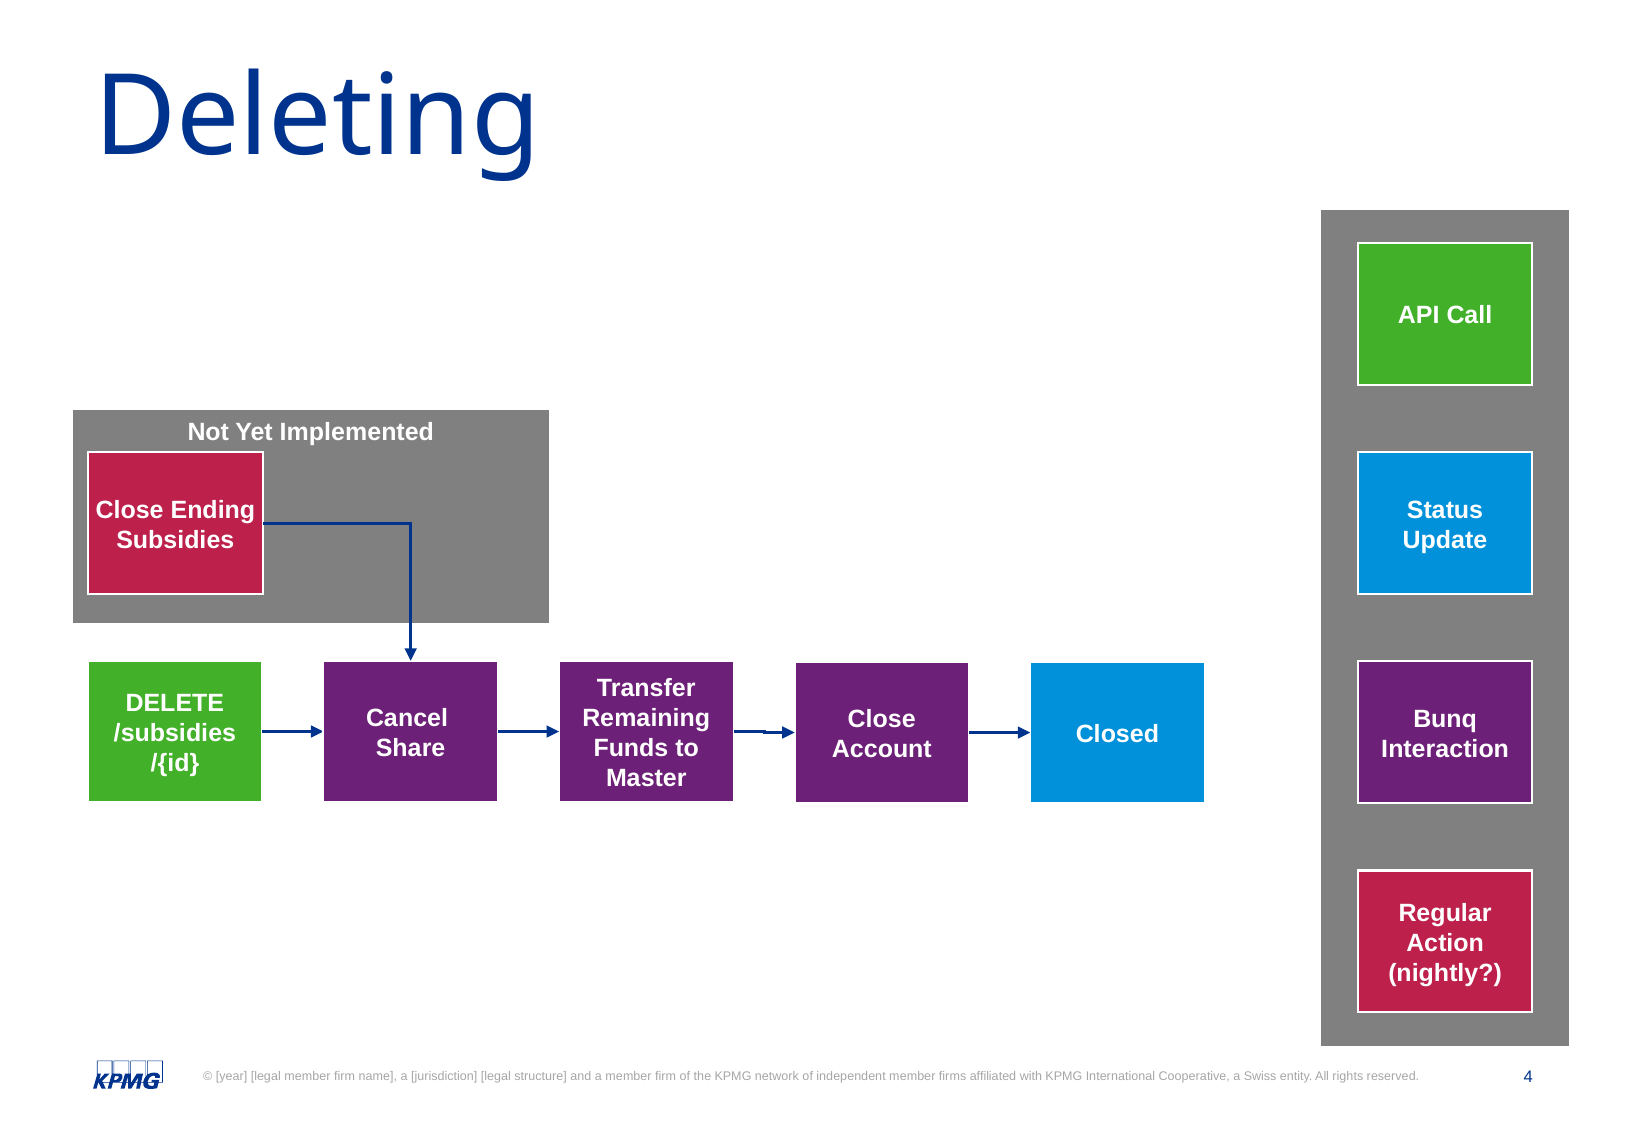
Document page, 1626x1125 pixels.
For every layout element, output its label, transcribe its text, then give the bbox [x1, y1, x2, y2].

text_box Not Yet Implemented [71, 408, 551, 625]
text_box Close Account [794, 661, 970, 804]
text_box Closed [1029, 661, 1206, 804]
text_box DELETE /subsidies /{id} [87, 660, 263, 803]
text_box Cancel Share [322, 660, 499, 803]
text_box Close Ending Subsidies [87, 451, 264, 595]
title Deleting [88, 72, 1540, 193]
text_box Transfer Remaining Funds to Master [558, 660, 735, 803]
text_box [1320, 208, 1570, 1047]
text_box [262, 523, 411, 661]
